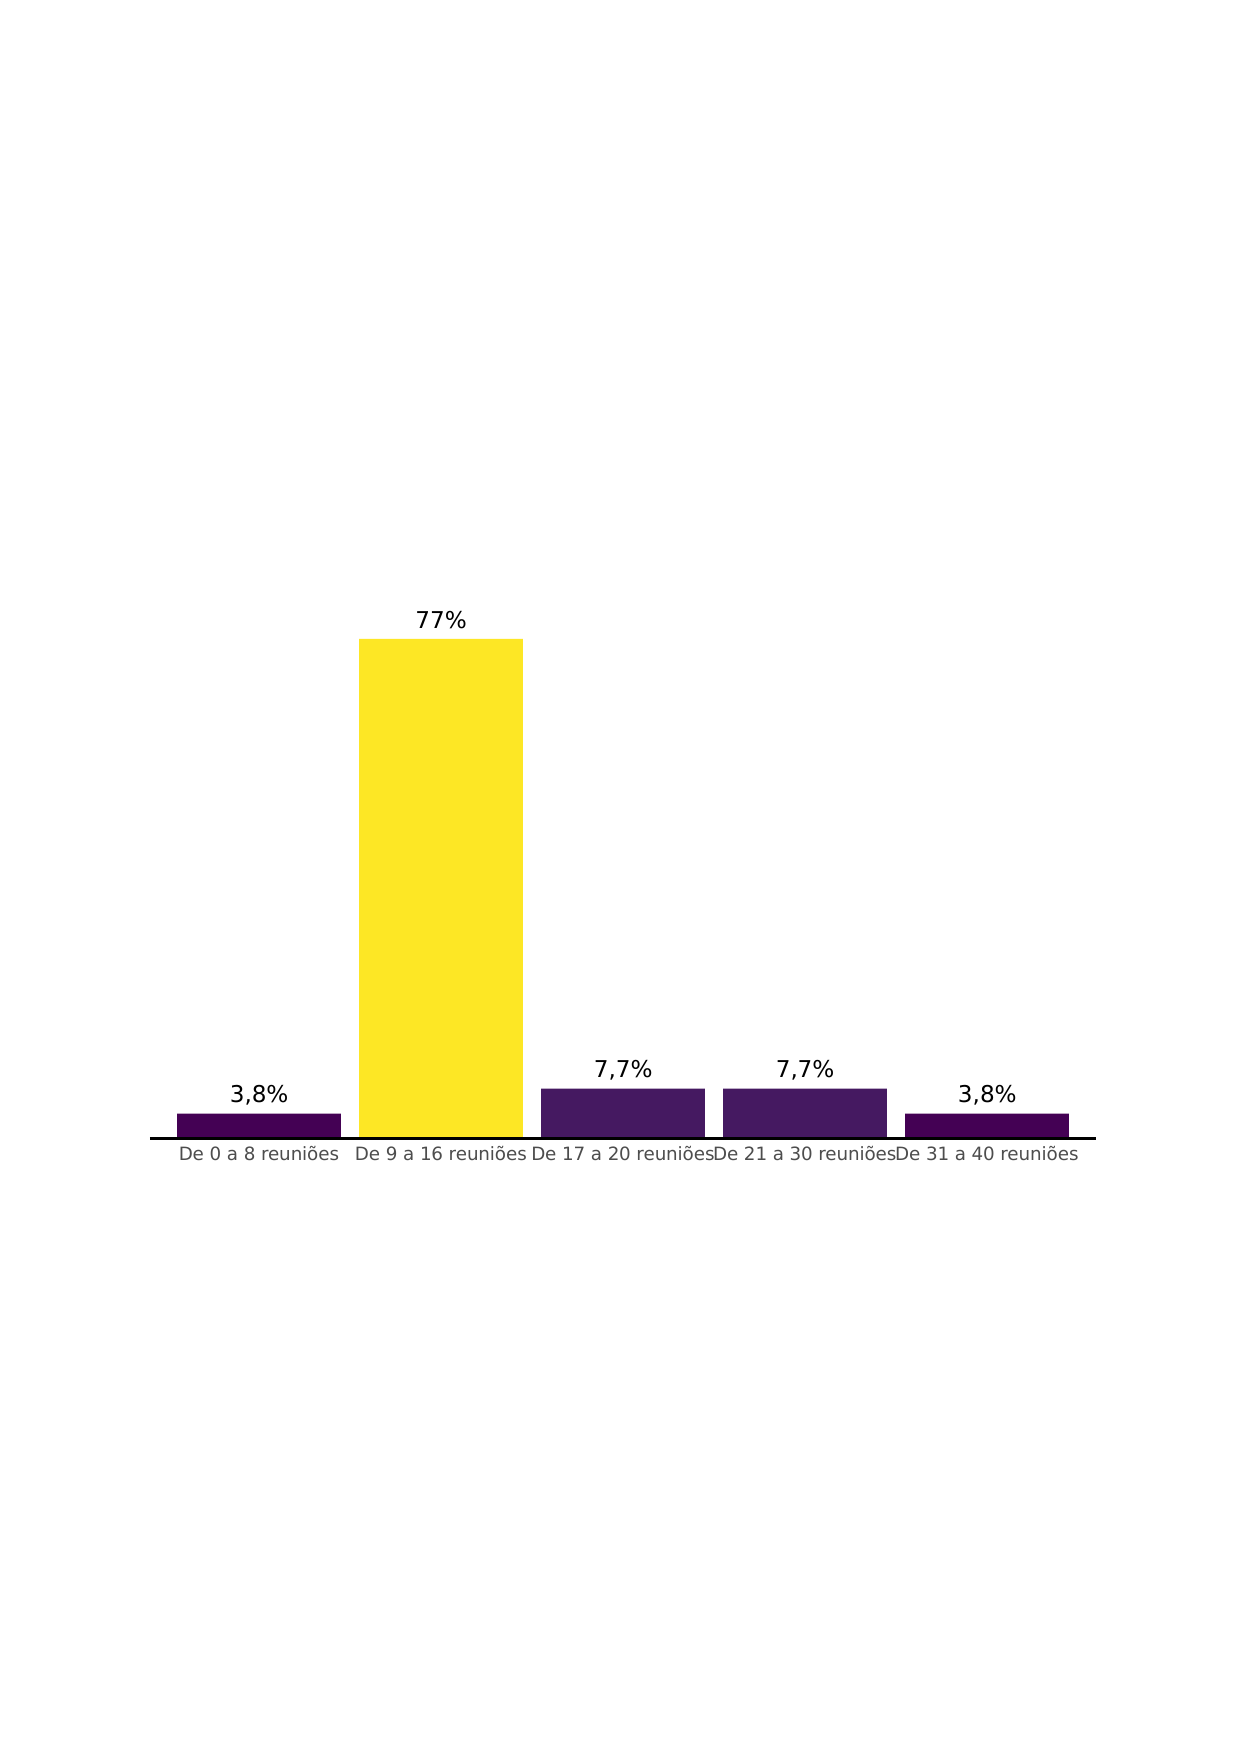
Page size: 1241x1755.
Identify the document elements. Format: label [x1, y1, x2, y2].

text_box [132, 577, 1108, 1178]
